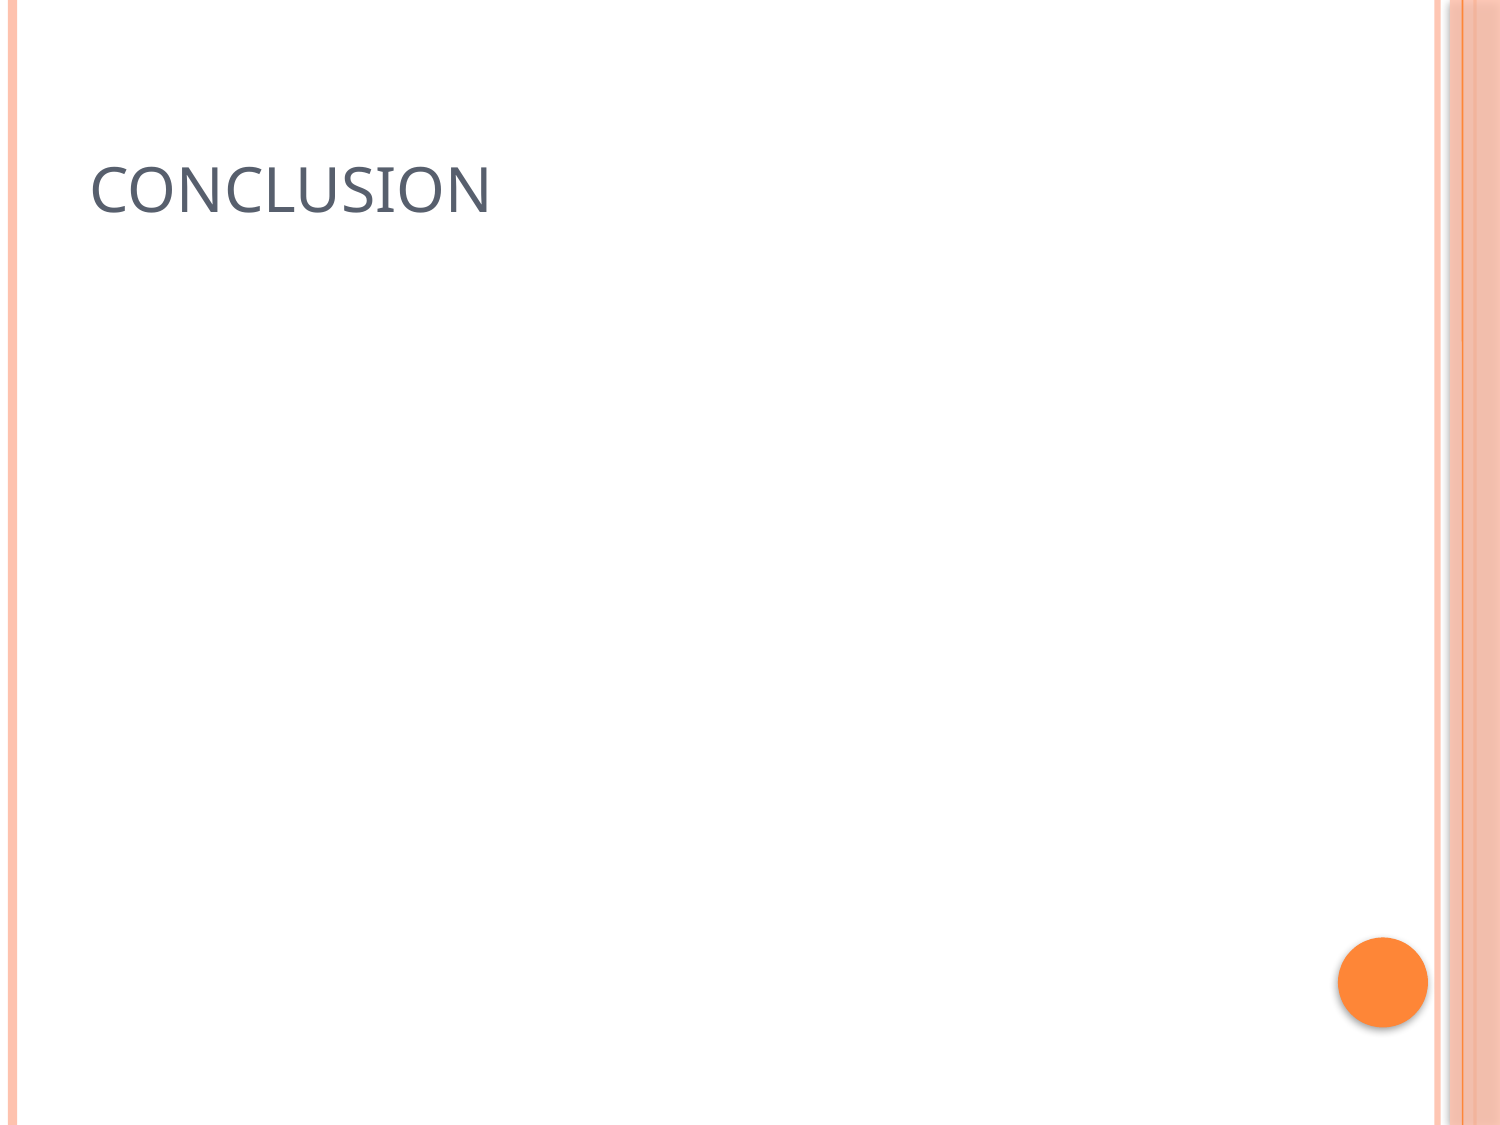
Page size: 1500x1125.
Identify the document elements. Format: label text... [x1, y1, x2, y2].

title Conclusion [75, 45, 1300, 233]
